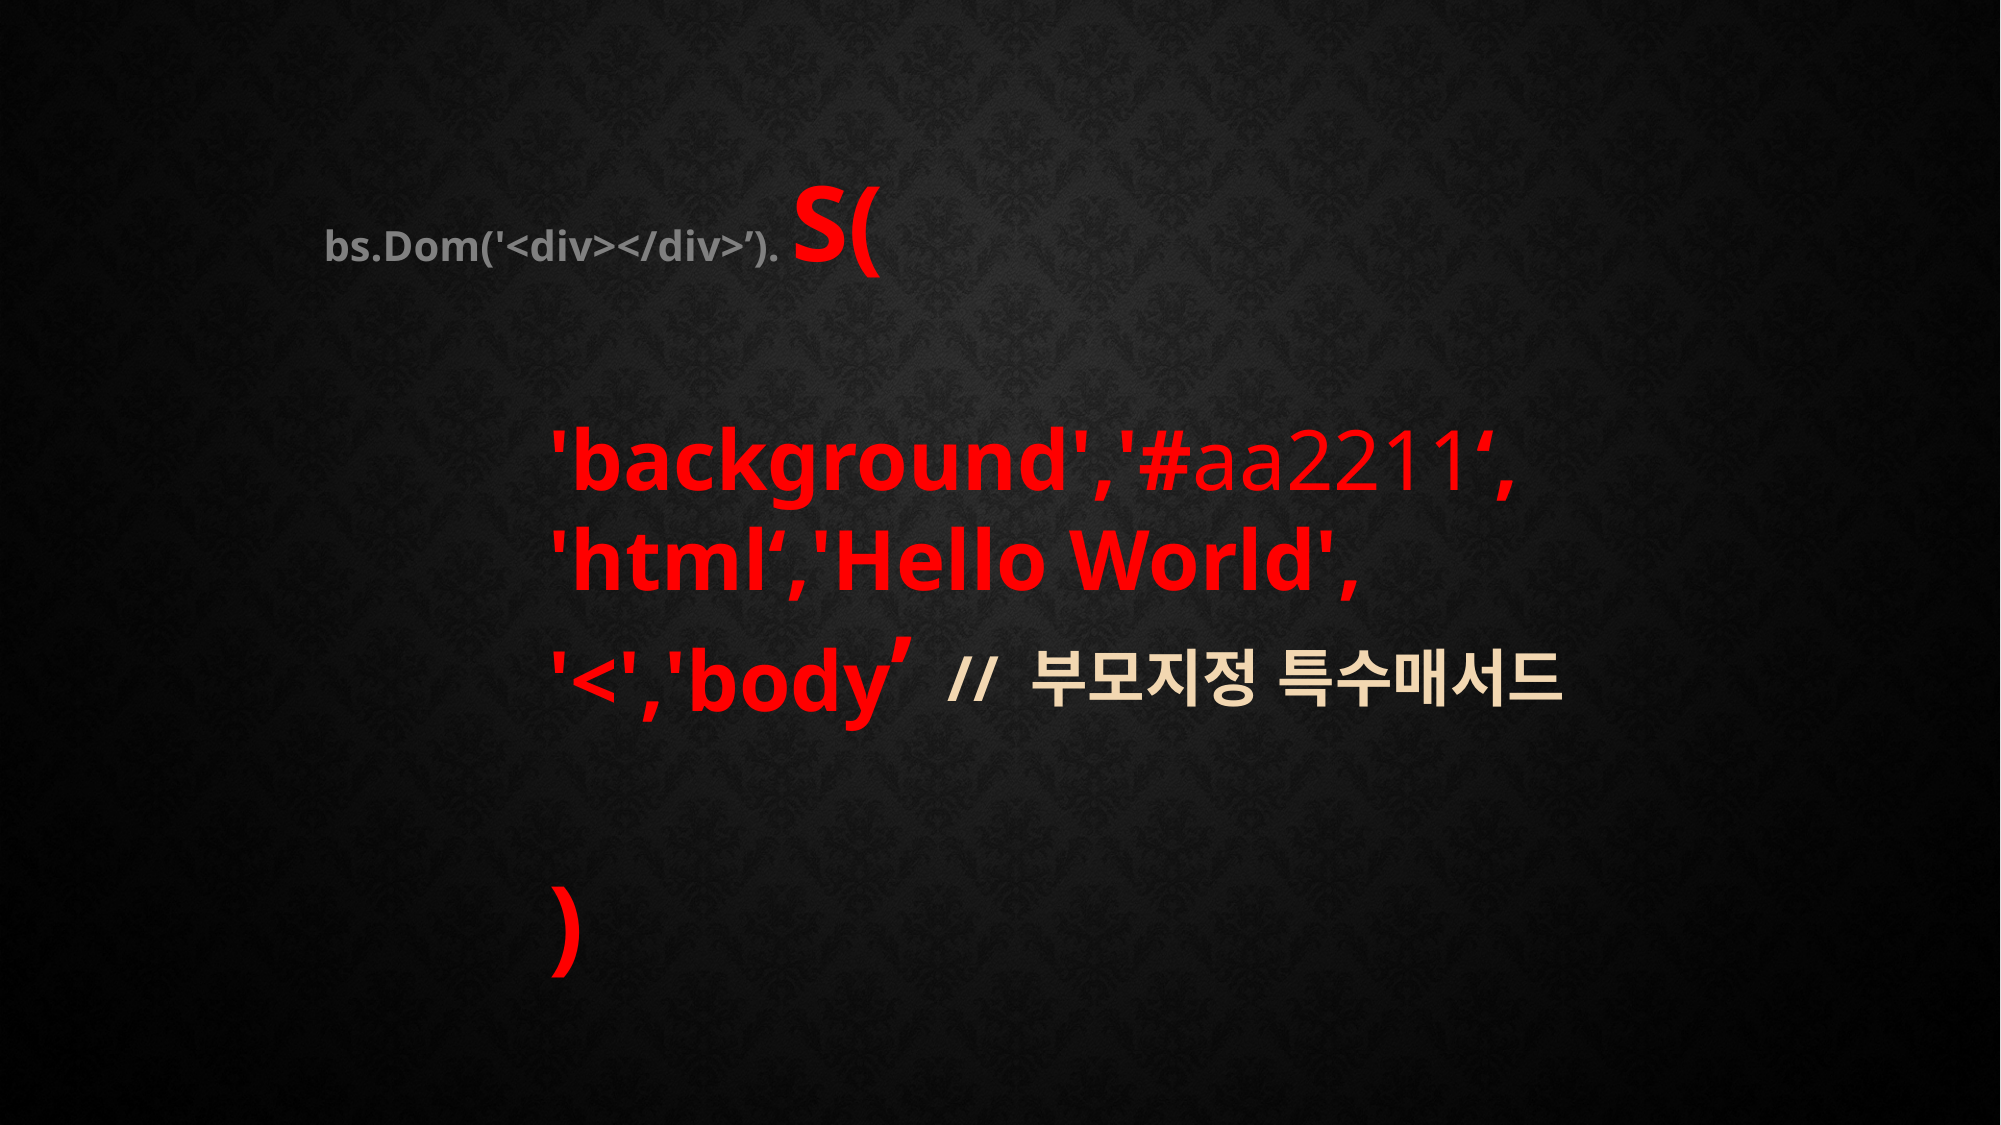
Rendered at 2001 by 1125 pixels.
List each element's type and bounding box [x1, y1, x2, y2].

text_box [297, 149, 1593, 999]
